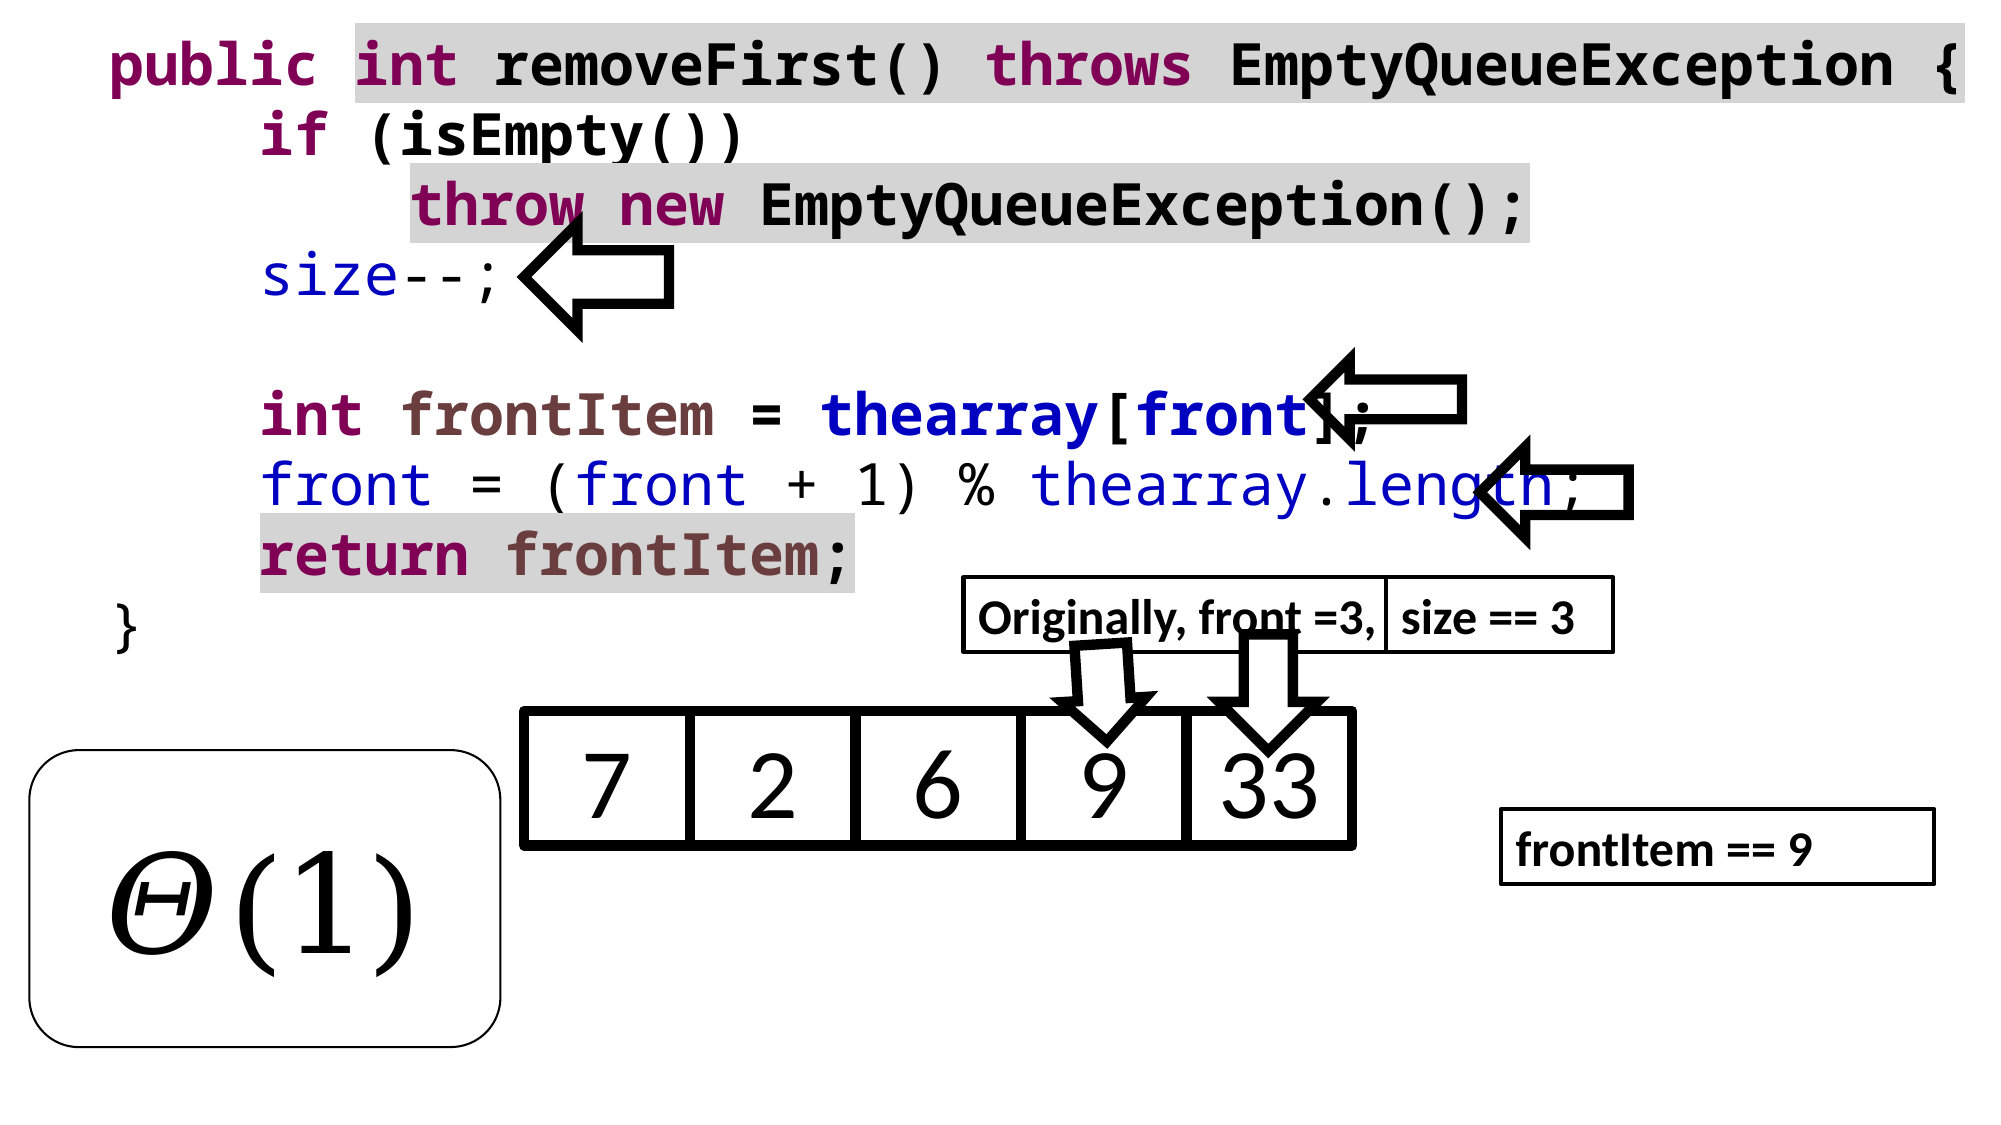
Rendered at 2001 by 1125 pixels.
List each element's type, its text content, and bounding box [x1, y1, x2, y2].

text_box public int removeFirst() throws EmptyQueueException { if (isEmpty()) throw new EmptyQueueException(); size--; int frontItem = thearray[front]; front = (front + 1) % thearray.length; return frontItem; } [94, 19, 2000, 665]
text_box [524, 223, 1614, 654]
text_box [1309, 359, 1935, 885]
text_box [524, 710, 1309, 848]
text_box 𝛩(1) [28, 749, 502, 1049]
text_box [963, 654, 1309, 742]
